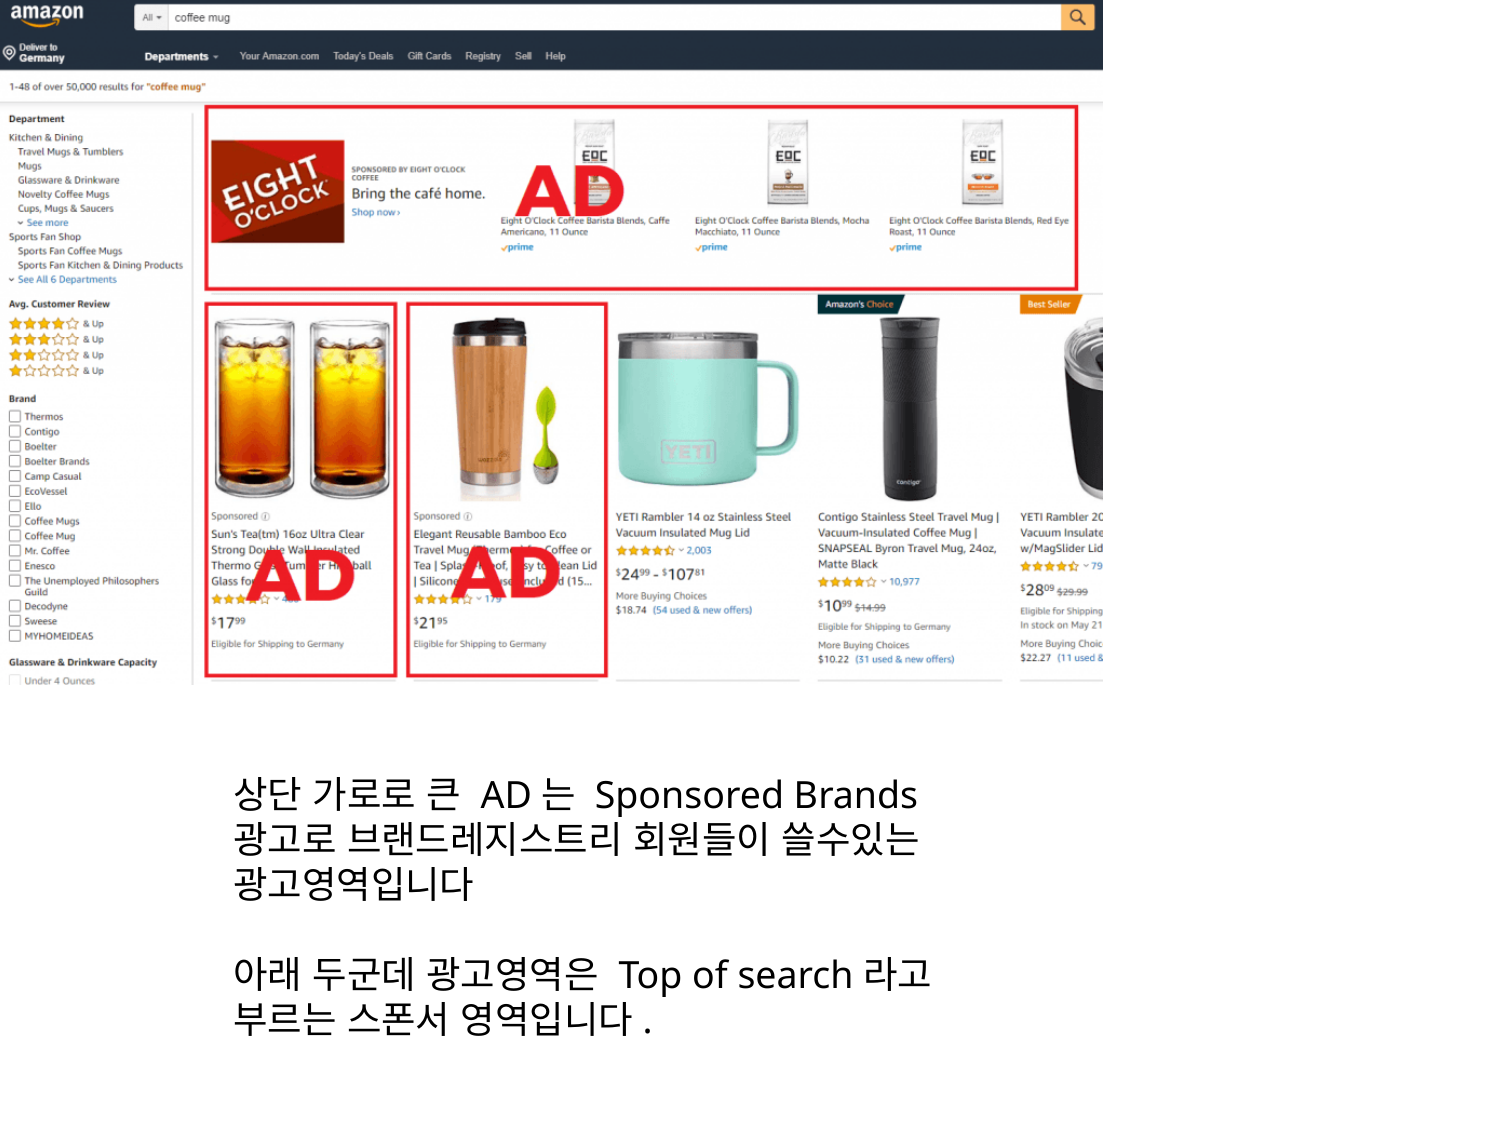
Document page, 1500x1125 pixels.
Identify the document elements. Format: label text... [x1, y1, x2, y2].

picture [0, 0, 1103, 686]
text_box 상단 가로로 큰 AD는 Sponsored Brands광고로 브랜드레지스트리 회원들이 쓸수있는 광고영역입니다 아래 두군데 광고영역은 Top of search라고 부르는 스폰서 영역입니다. [218, 763, 969, 1048]
